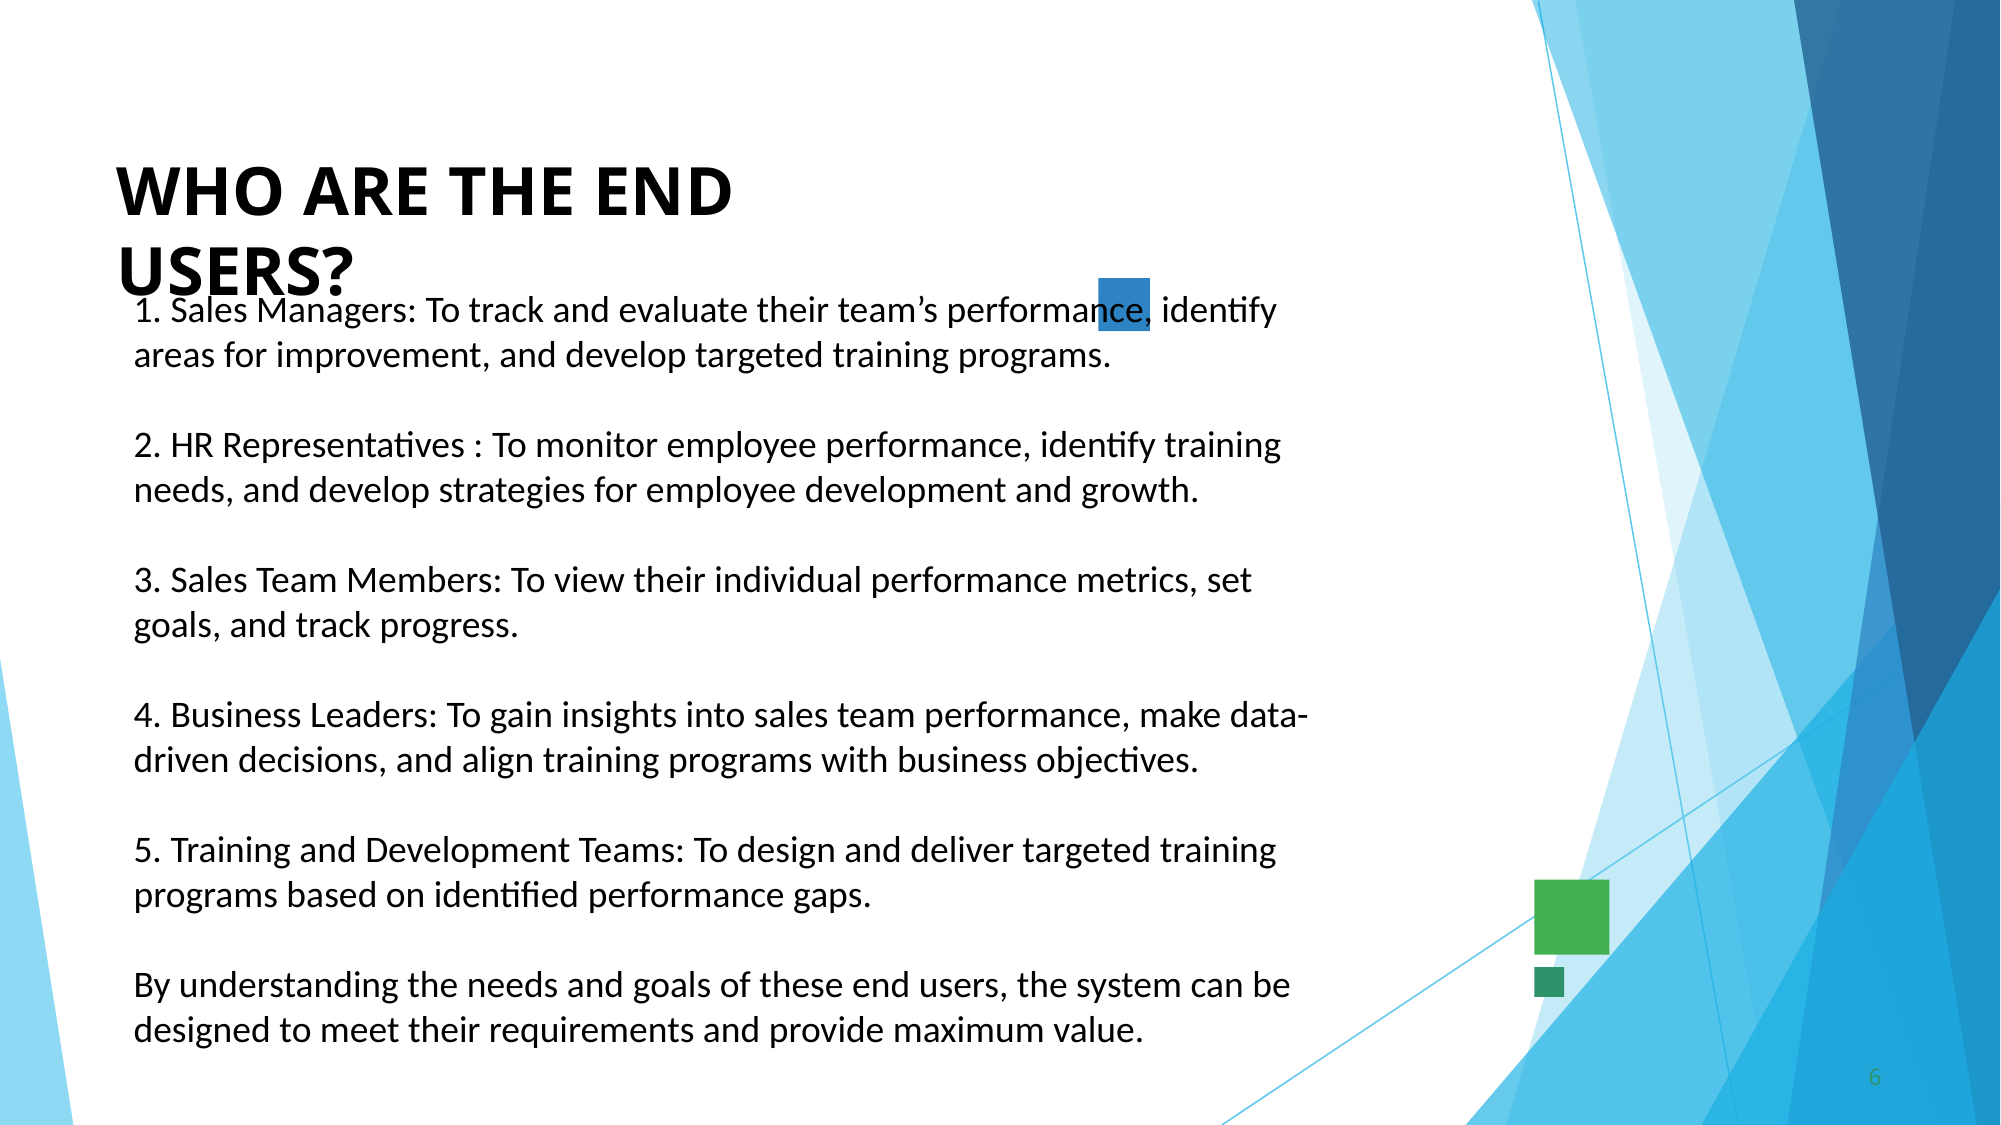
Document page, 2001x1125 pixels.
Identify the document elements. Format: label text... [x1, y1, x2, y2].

text_box [1534, 967, 1565, 997]
title WHO ARE THE END USERS? [114, 146, 938, 337]
text_box [851, 413, 1152, 714]
picture [118, 1012, 477, 1093]
text_box [1534, 879, 1610, 955]
slide_number 6 [1862, 1061, 1888, 1125]
text_box 1. Sales Managers: To track and evaluate their team’s performance, identify areas for improvement, and develop targeted training programs. 2. HR Representatives : To monitor employee performance, identify training needs, and develop strategies for employee development and growth. 3. Sales Team Members: To view their individual performance metrics, set goals, and track progress. 4. Business Leaders: To gain insights into sales team performance, make data-driven decisions, and align training programs with business objectives. 5. Training and Development Teams: To design and deliver targeted training programs based on identified performance gaps. By understanding the needs and goals of these end users, the system can be designed to meet their requirements and provide maximum value. [118, 278, 1348, 1058]
